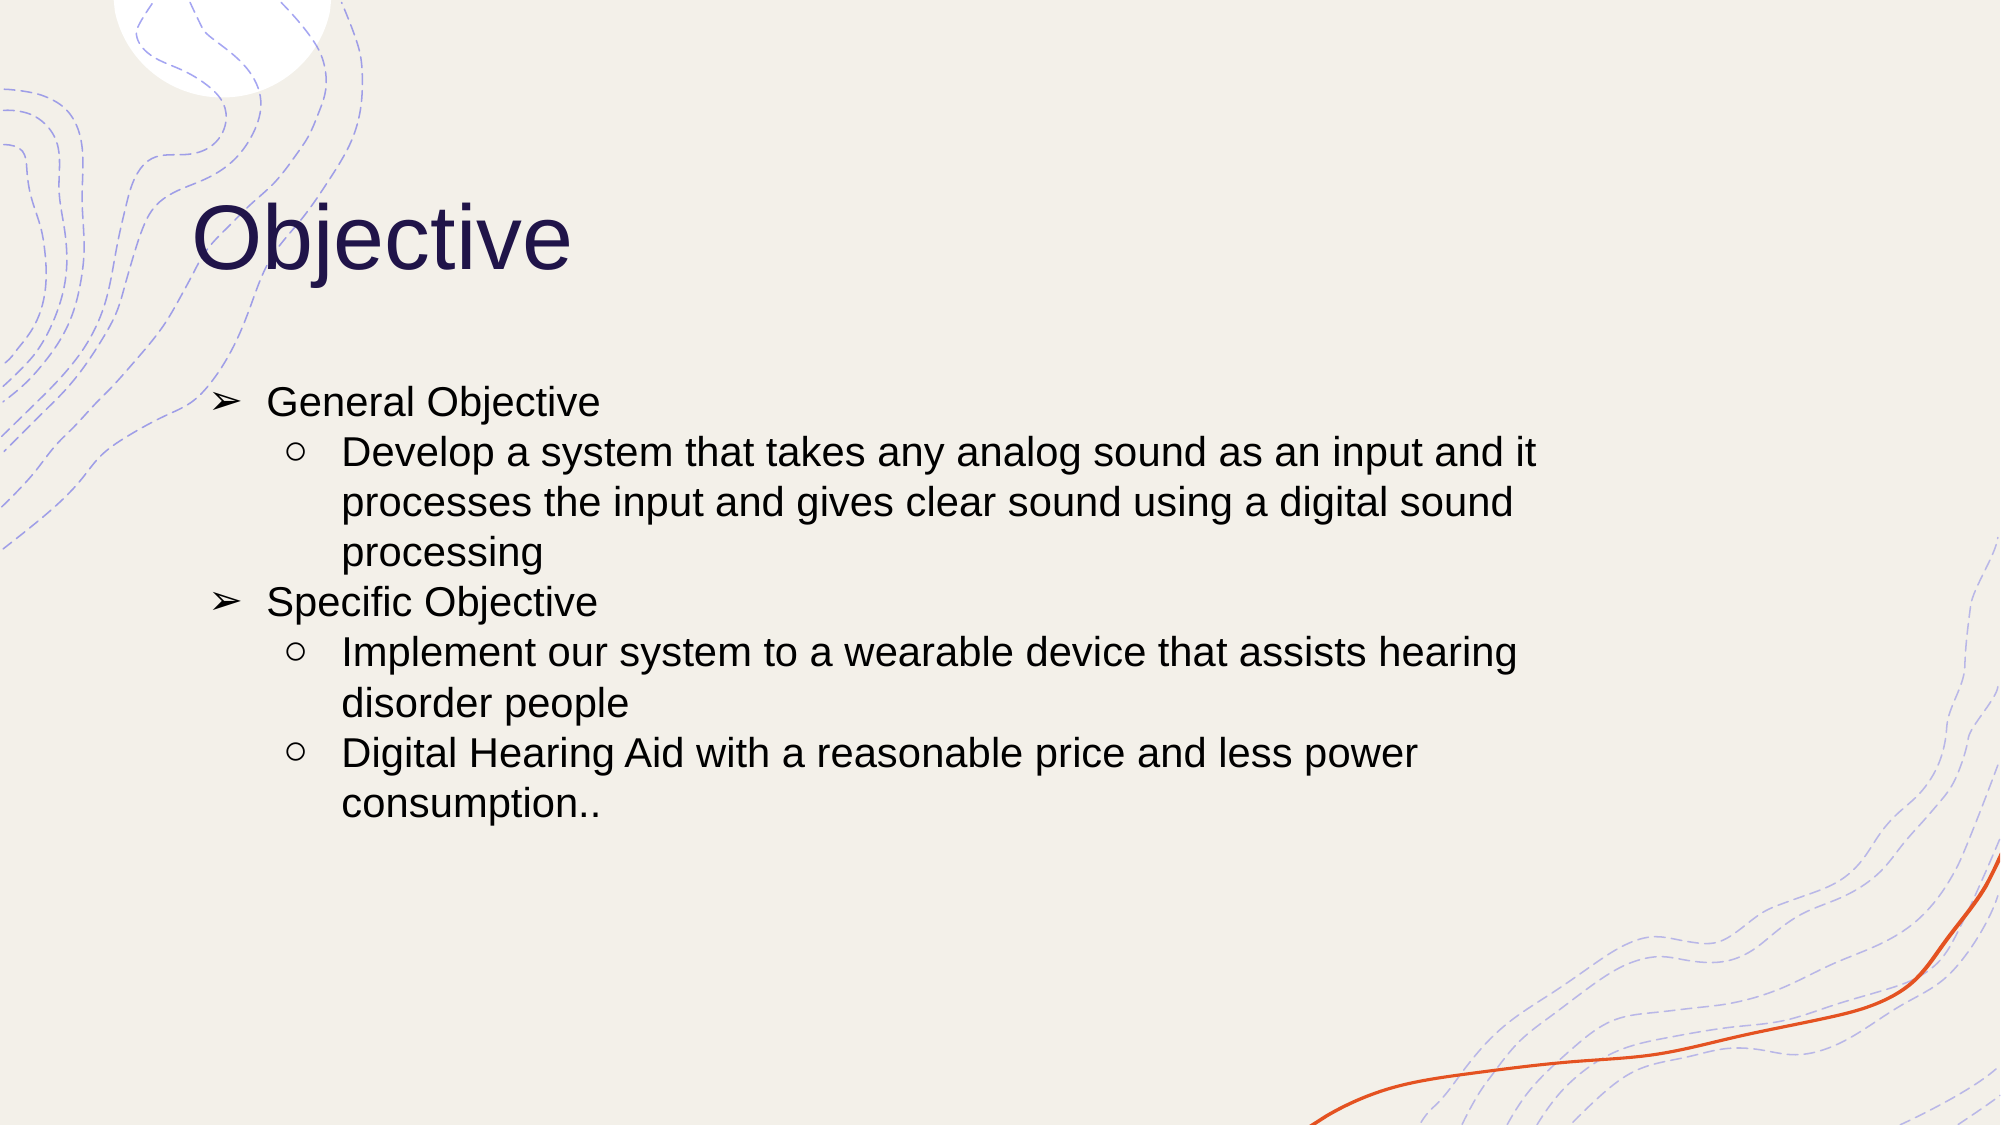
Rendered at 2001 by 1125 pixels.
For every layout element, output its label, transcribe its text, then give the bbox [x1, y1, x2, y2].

title Objective [176, 26, 1748, 418]
text_box General Objective Develop a system that takes any analog sound as an input and it processes the input and gives clear sound using a digital sound processing Specific Objective Implement our system to a wearable device that assists hearing disorder people Digital Hearing Aid with a reasonable price and less power consumption.. [176, 325, 1622, 881]
